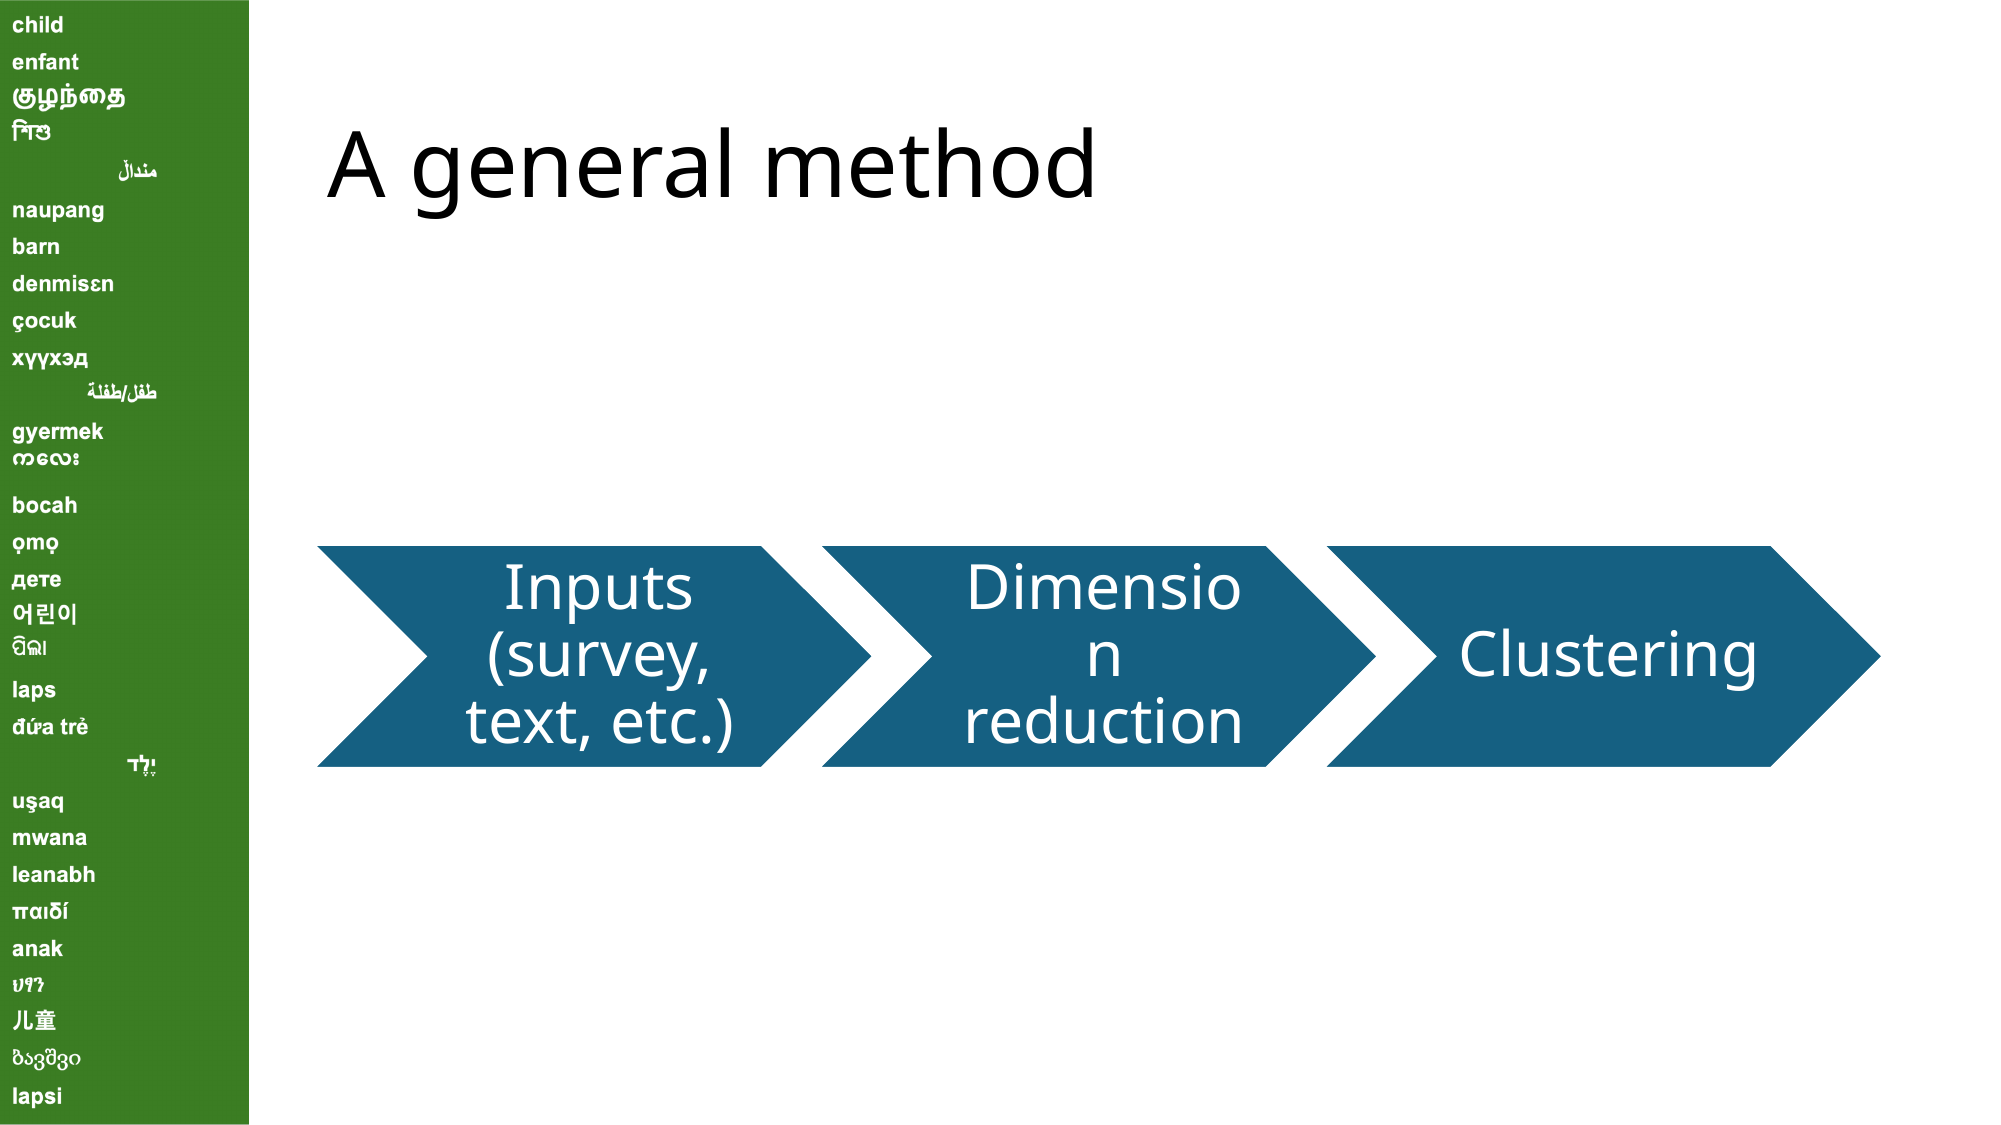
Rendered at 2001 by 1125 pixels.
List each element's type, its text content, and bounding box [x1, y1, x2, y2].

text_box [311, 298, 1885, 1014]
picture [0, 0, 251, 1125]
title A general method [312, 59, 1931, 278]
